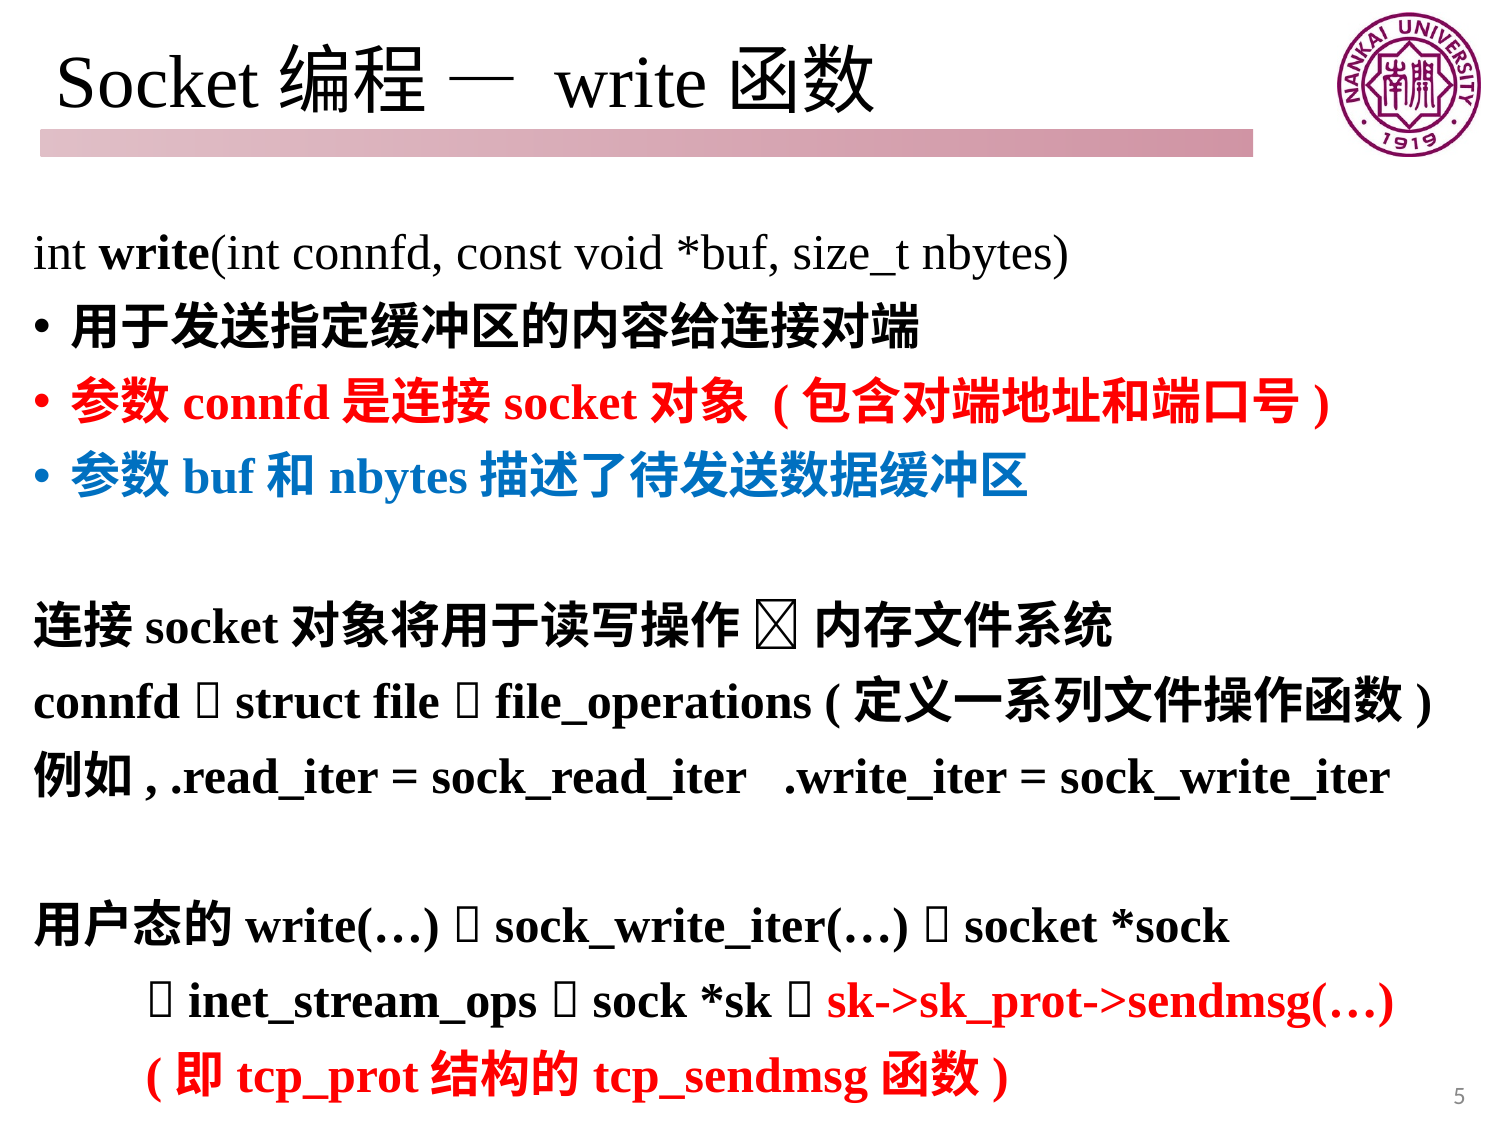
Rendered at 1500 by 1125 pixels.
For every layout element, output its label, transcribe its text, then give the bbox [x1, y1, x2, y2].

slide_number 5 [1143, 1065, 1481, 1125]
list int write(int connfd, const void *buf, size_t nbytes) 用于发送指定缓冲区的内容给连接对端 参数connfd是连接socket对象 (包含对端地址和端口号) 参数buf和nbytes描述了待发送数据缓冲区 连接socket对象将用于读写操作  内存文件系统 connfd  struct file  file_operations (定义一系列文件操作函数) 例如, .read_iter = sock_read_iter .write_iter = sock_write_iter 用户态的write(…)  sock_write_iter(…)  socket *sock  inet_stream_ops  sock *sk  sk->sk_prot->sendmsg(…) (即tcp_prot结构的tcp_sendmsg函数) [18, 218, 1481, 1042]
title Socket编程 — write函数 [40, 33, 1335, 133]
picture [1337, 12, 1481, 157]
